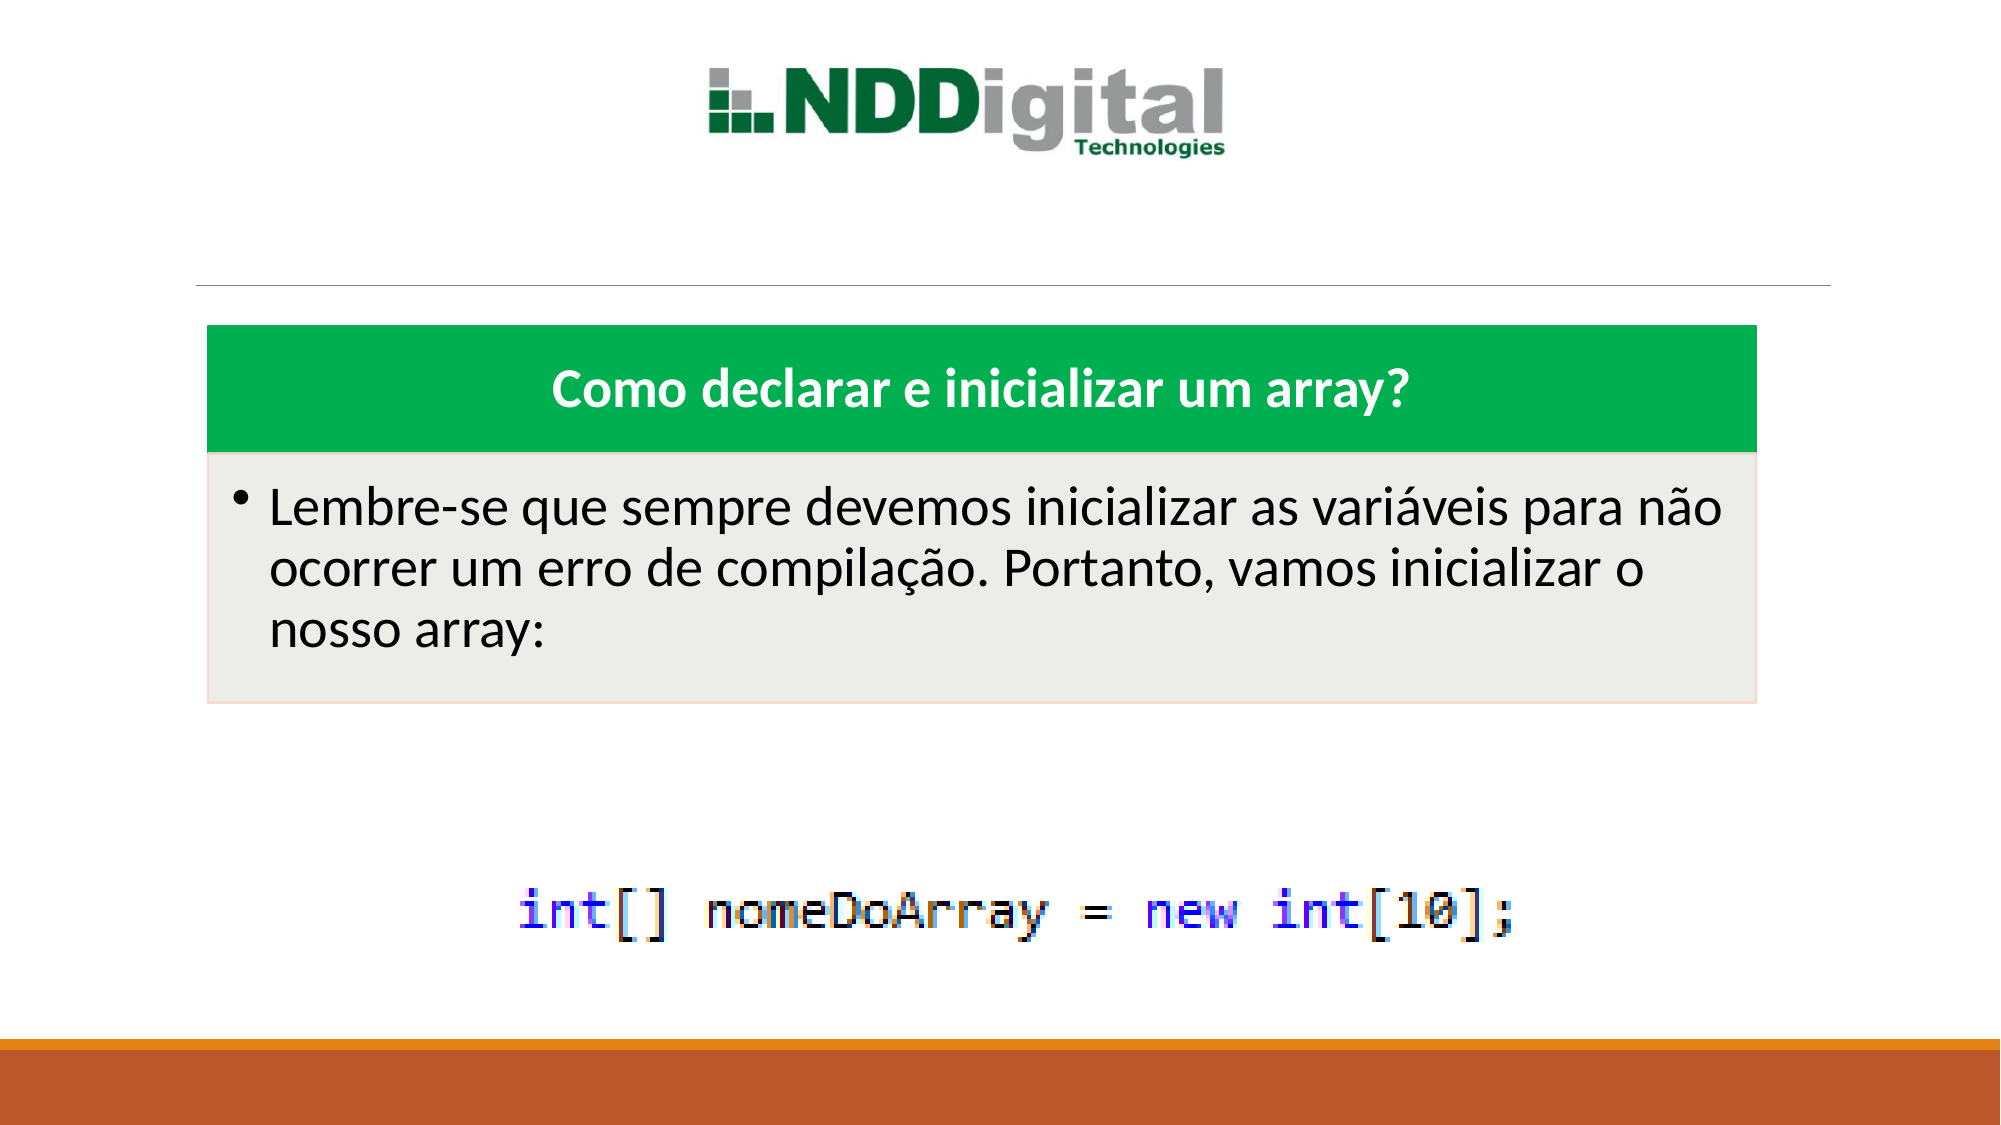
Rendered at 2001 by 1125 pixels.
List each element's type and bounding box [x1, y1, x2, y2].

text_box [207, 322, 1757, 707]
picture [684, 0, 1249, 180]
picture [476, 825, 1539, 965]
